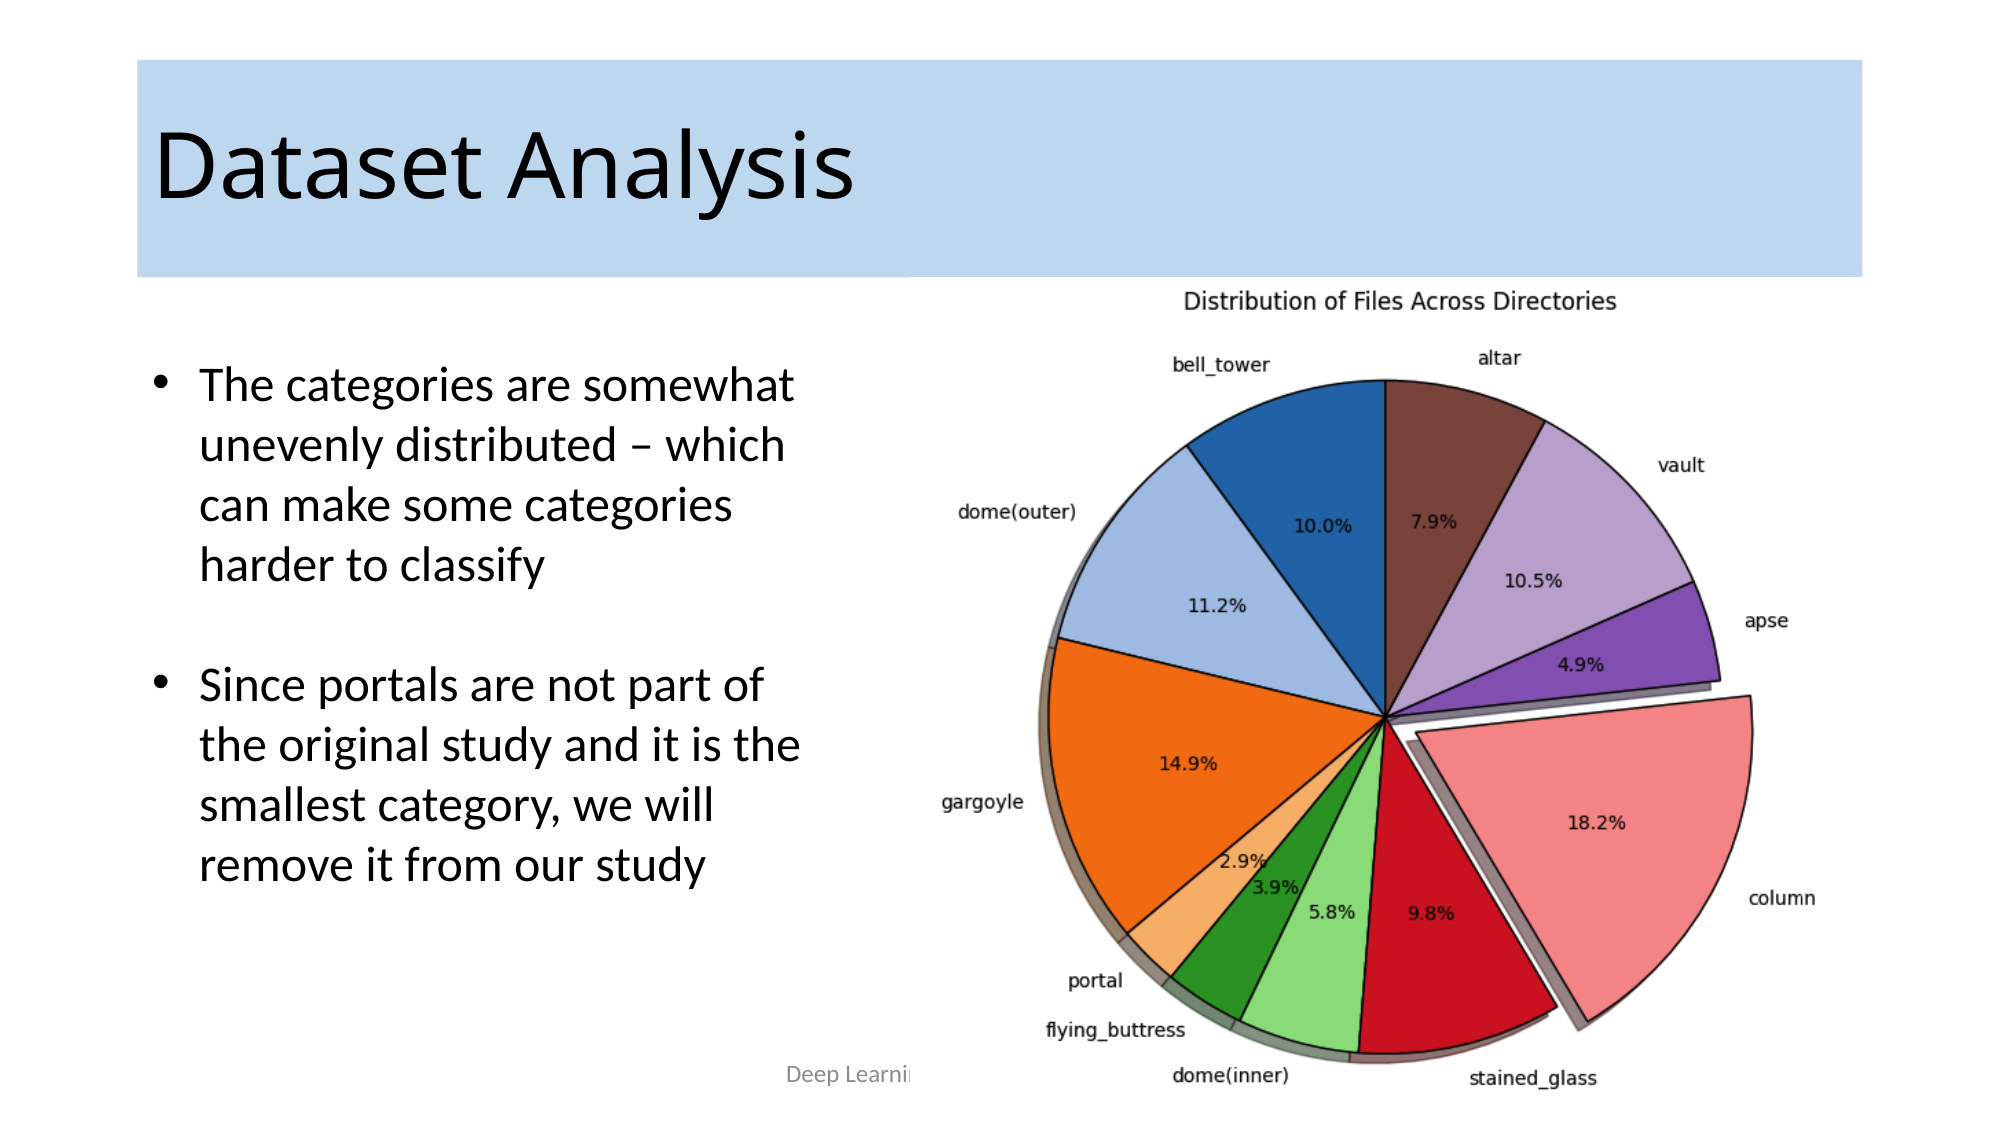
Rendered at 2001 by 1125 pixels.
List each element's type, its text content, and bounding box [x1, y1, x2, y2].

title Dataset Analysis [137, 59, 1863, 278]
footer Deep Learning Final Project - Arbind Singh [662, 1042, 910, 1103]
text_box The categories are somewhat unevenly distributed – which can make some categories harder to classify Since portals are not part of the original study and it is the smallest category, we will remove it from our study [137, 343, 827, 899]
picture [910, 277, 1863, 1114]
